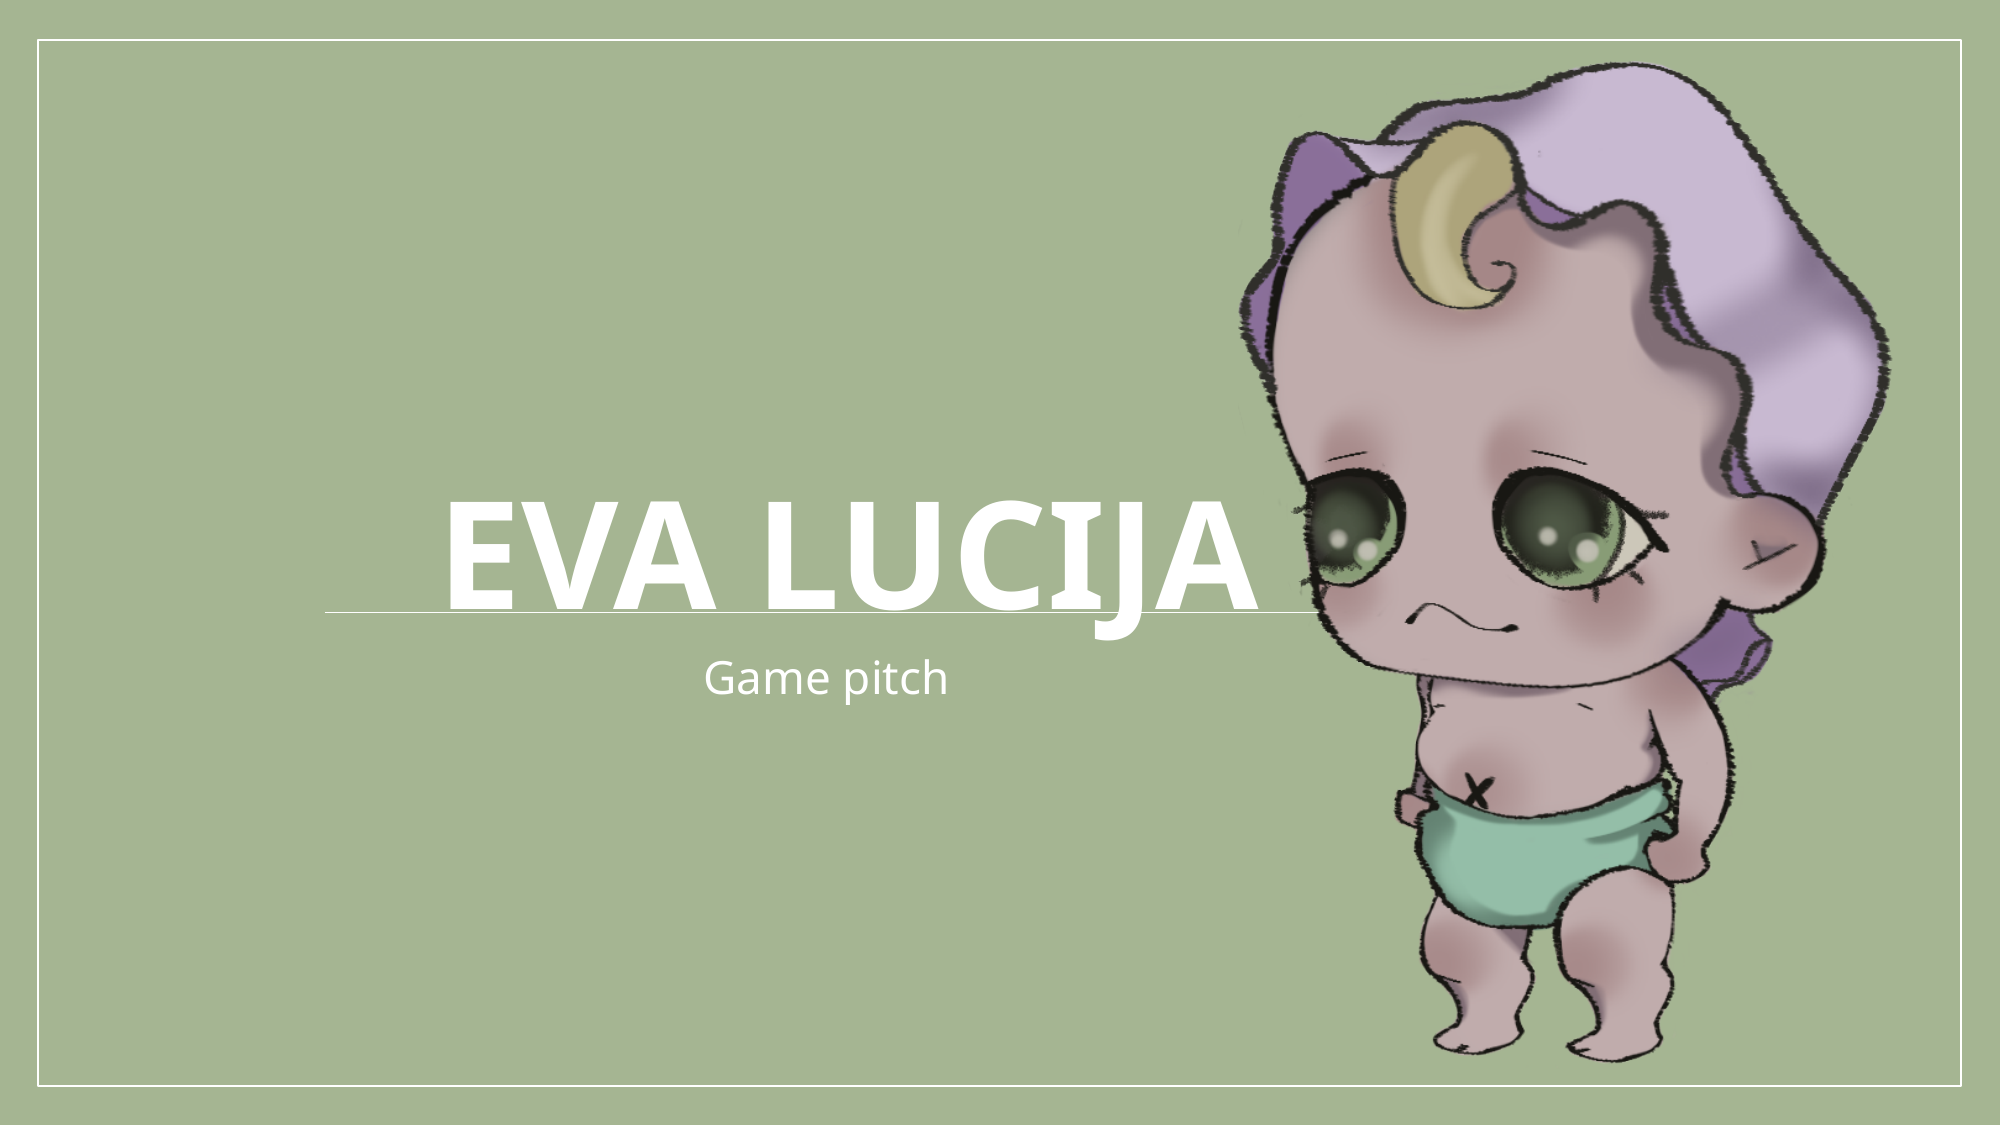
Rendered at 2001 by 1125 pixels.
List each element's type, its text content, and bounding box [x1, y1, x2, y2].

picture [1238, 43, 1893, 1081]
title Eva Lucija [31, 167, 1232, 648]
subtitle Game pitch [107, 647, 1232, 876]
